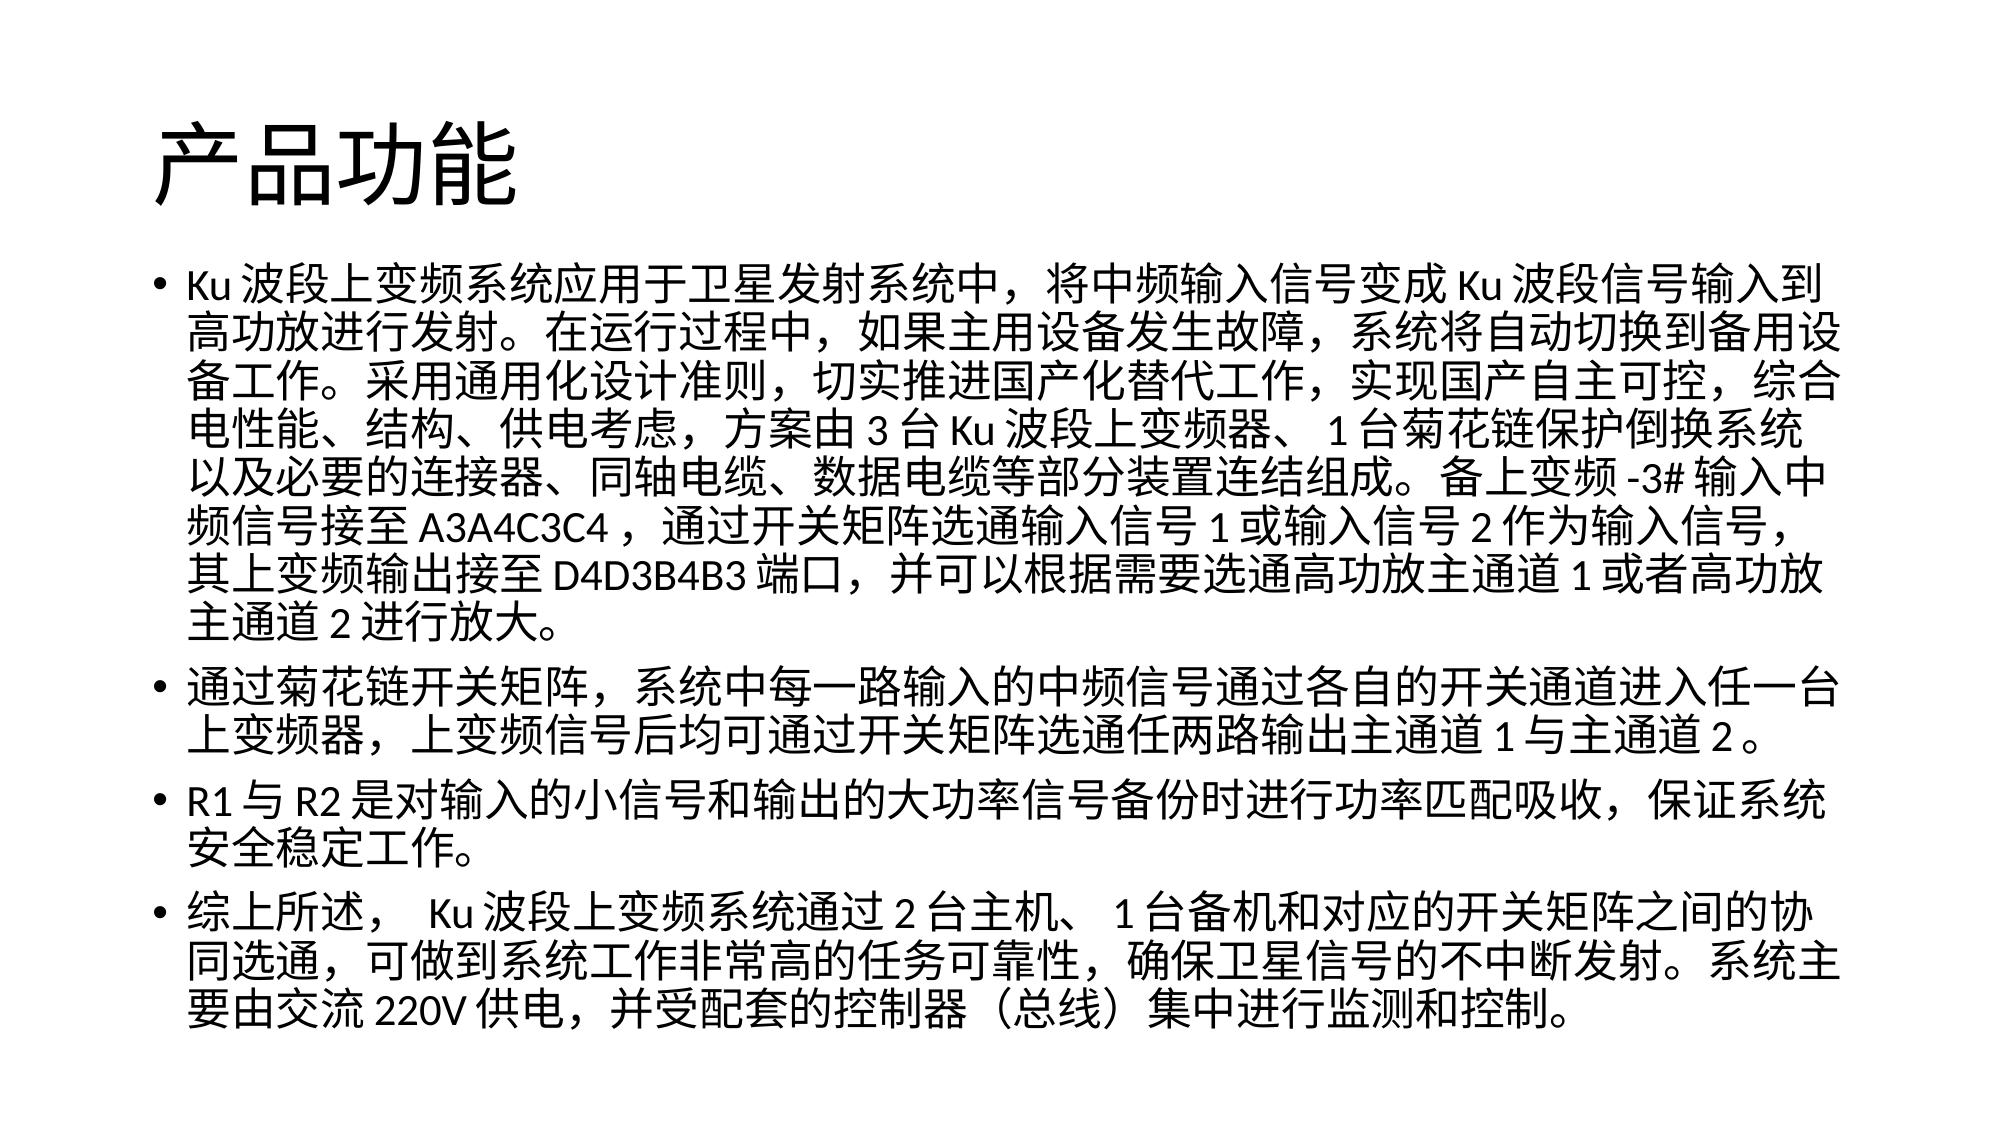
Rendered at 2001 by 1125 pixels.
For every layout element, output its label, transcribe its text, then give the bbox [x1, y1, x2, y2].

title 产品功能 [137, 59, 1863, 254]
list Ku波段上变频系统应用于卫星发射系统中，将中频输入信号变成Ku波段信号输入到高功放进行发射。在运行过程中，如果主用设备发生故障，系统将自动切换到备用设备工作。采用通用化设计准则，切实推进国产化替代工作，实现国产自主可控，综合电性能、结构、供电考虑，方案由3台Ku波段上变频器、1台菊花链保护倒换系统以及必要的连接器、同轴电缆、数据电缆等部分装置连结组成。备上变频-3#输入中频信号接至A3A4C3C4，通过开关矩阵选通输入信号1或输入信号2作为输入信号，其上变频输出接至D4D3B4B3端口，并可以根据需要选通高功放主通道1或者高功放主通道2进行放大。 通过菊花链开关矩阵，系统中每一路输入的中频信号通过各自的开关通道进入任一台上变频器，上变频信号后均可通过开关矩阵选通任两路输出主通道1与主通道2。 R1与R2是对输入的小信号和输出的大功率信号备份时进行功率匹配吸收，保证系统安全稳定工作。 综上所述， Ku波段上变频系统通过2台主机、1台备机和对应的开关矩阵之间的协同选通，可做到系统工作非常高的任务可靠性，确保卫星信号的不中断发射。系统主要由交流220V供电，并受配套的控制器（总线）集中进行监测和控制。 [137, 254, 1863, 1074]
